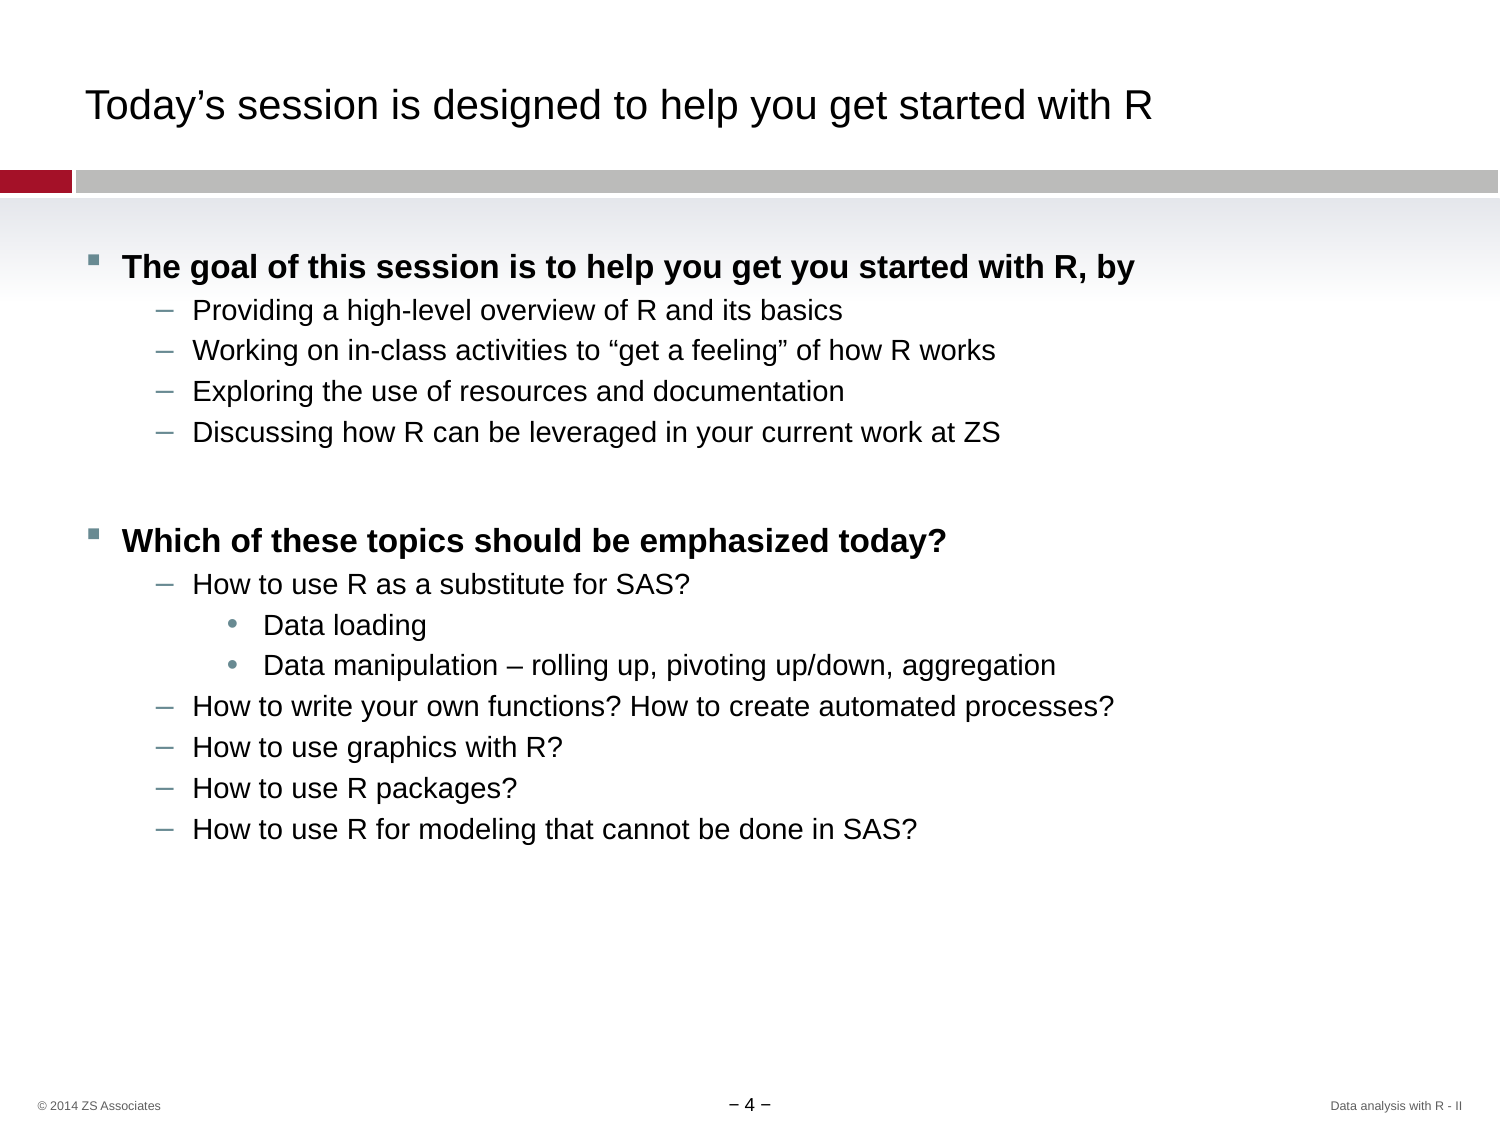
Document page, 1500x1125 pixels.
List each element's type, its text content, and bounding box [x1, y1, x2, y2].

list The goal of this session is to help you get you started with R, by Providing a high-level overview of R and its basics Working on in-class activities to “get a feeling” of how R works Exploring the use of resources and documentation Discussing how R can be leveraged in your current work at ZS Which of these topics should be emphasized today? How to use R as a substitute for SAS? Data loading Data manipulation – rolling up, pivoting up/down, aggregation How to write your own functions? How to create automated processes? How to use graphics with R? How to use R packages? How to use R for modeling that cannot be done in SAS? [70, 237, 1428, 981]
title Today’s session is designed to help you get started with R [70, 71, 1429, 135]
